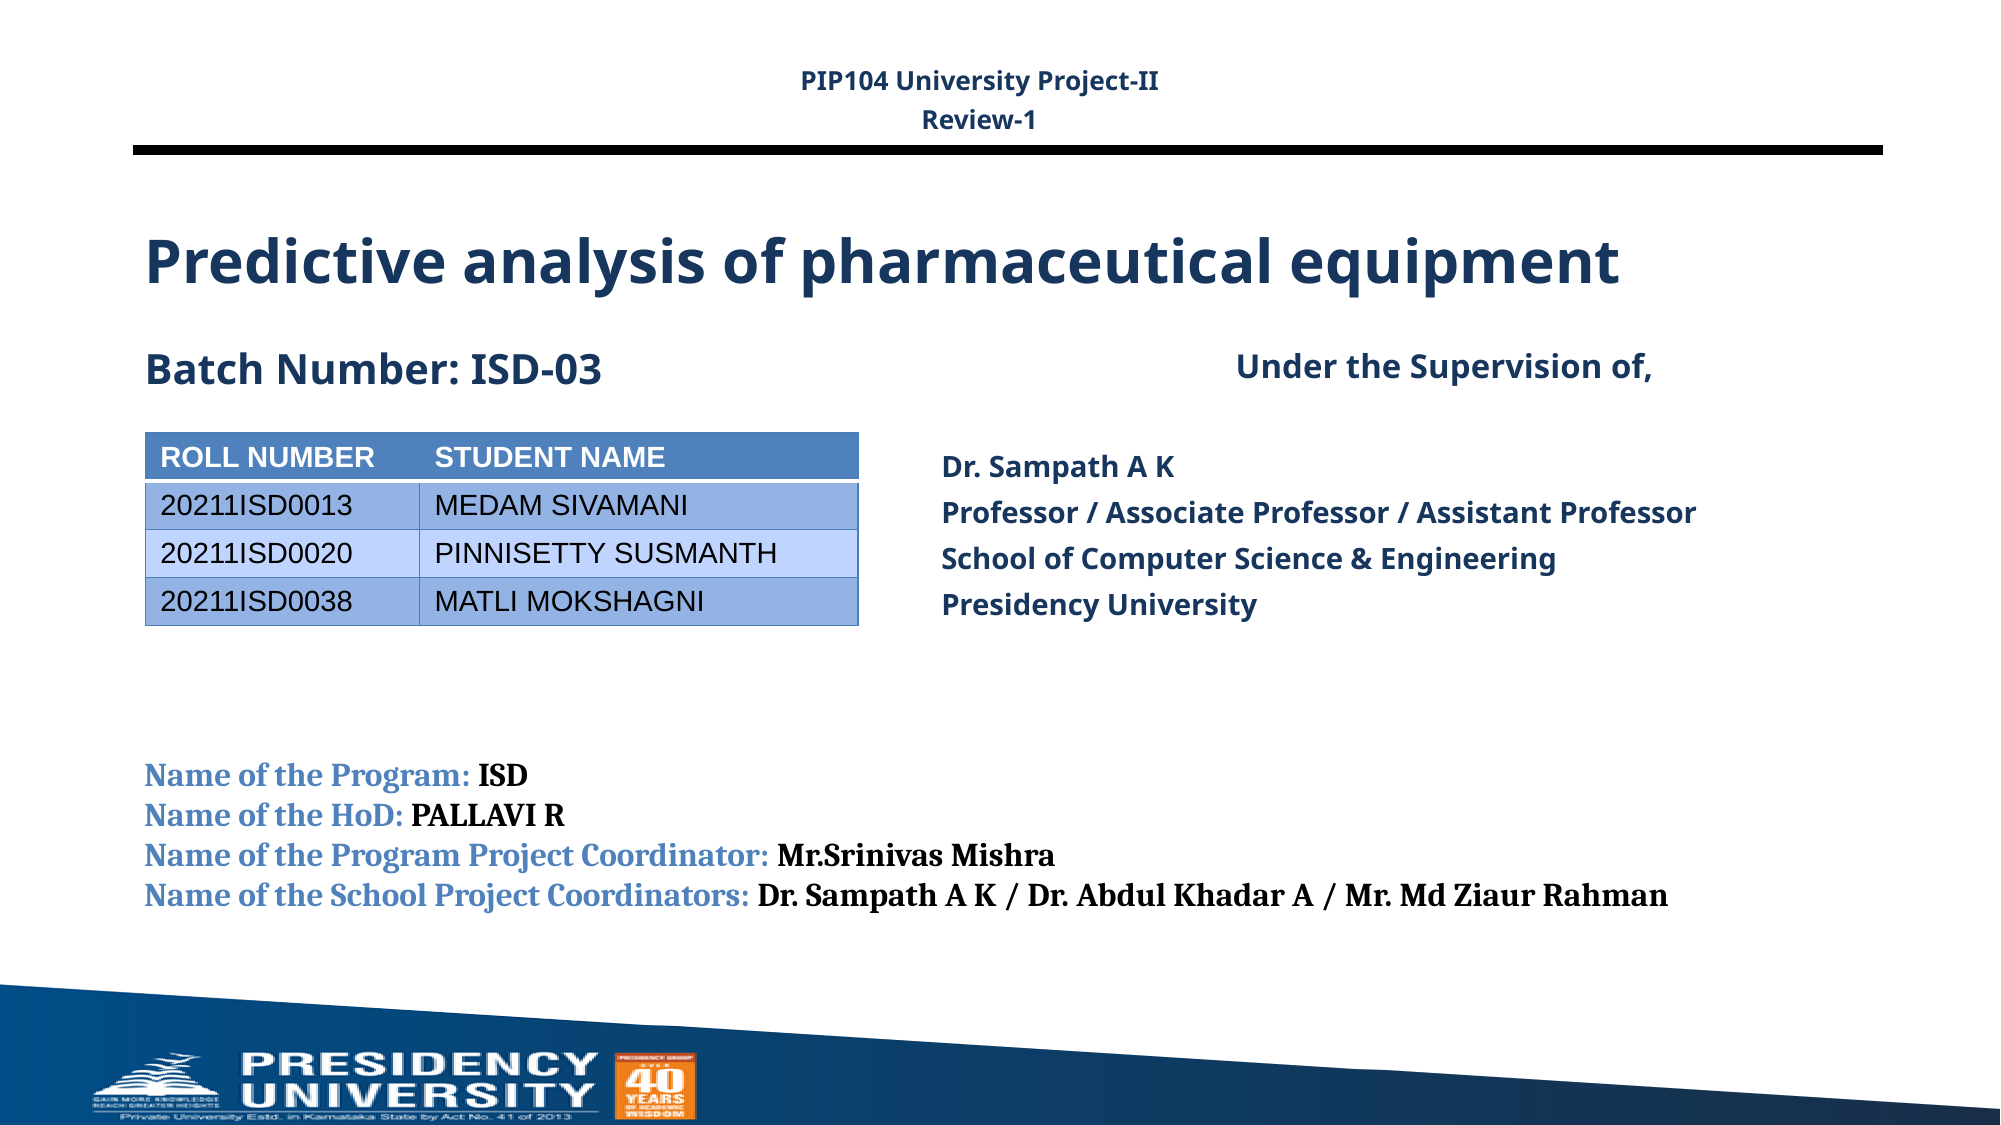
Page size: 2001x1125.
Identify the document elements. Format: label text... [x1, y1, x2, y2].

picture [0, 982, 2000, 1125]
text_box PIP104 University Project-II Review-1 [653, 54, 1306, 146]
table_header ROLL NUMBER [146, 434, 419, 479]
table_cell 20211ISD0038 [146, 578, 419, 625]
table_cell 20211ISD0013 [146, 483, 419, 529]
table_cell PINNISETTY SUSMANTH [420, 530, 857, 577]
table_cell 20211ISD0020 [146, 530, 419, 577]
table_header STUDENT NAME [420, 434, 857, 479]
table_cell MATLI MOKSHAGNI [420, 578, 857, 625]
subtitle Batch Number: ISD-03 [129, 335, 781, 417]
title Predictive analysis of pharmaceutical equipment [129, 175, 1830, 417]
table_cell MEDAM SIVAMANI [420, 483, 857, 529]
text_box Under the Supervision of, Dr. Sampath A K Professor / Associate Professor / Assistant Professor School of Computer Science & Engineering Presidency University [926, 335, 1964, 633]
text_box Name of the Program: ISD Name of the HoD: PALLAVI R Name of the Program Project Coordinator: Mr.Srinivas Mishra Name of the School Project Coordinators: Dr. Sampath A K / Dr. Abdul Khadar A / Mr. Md Ziaur Rahman [129, 745, 1783, 955]
